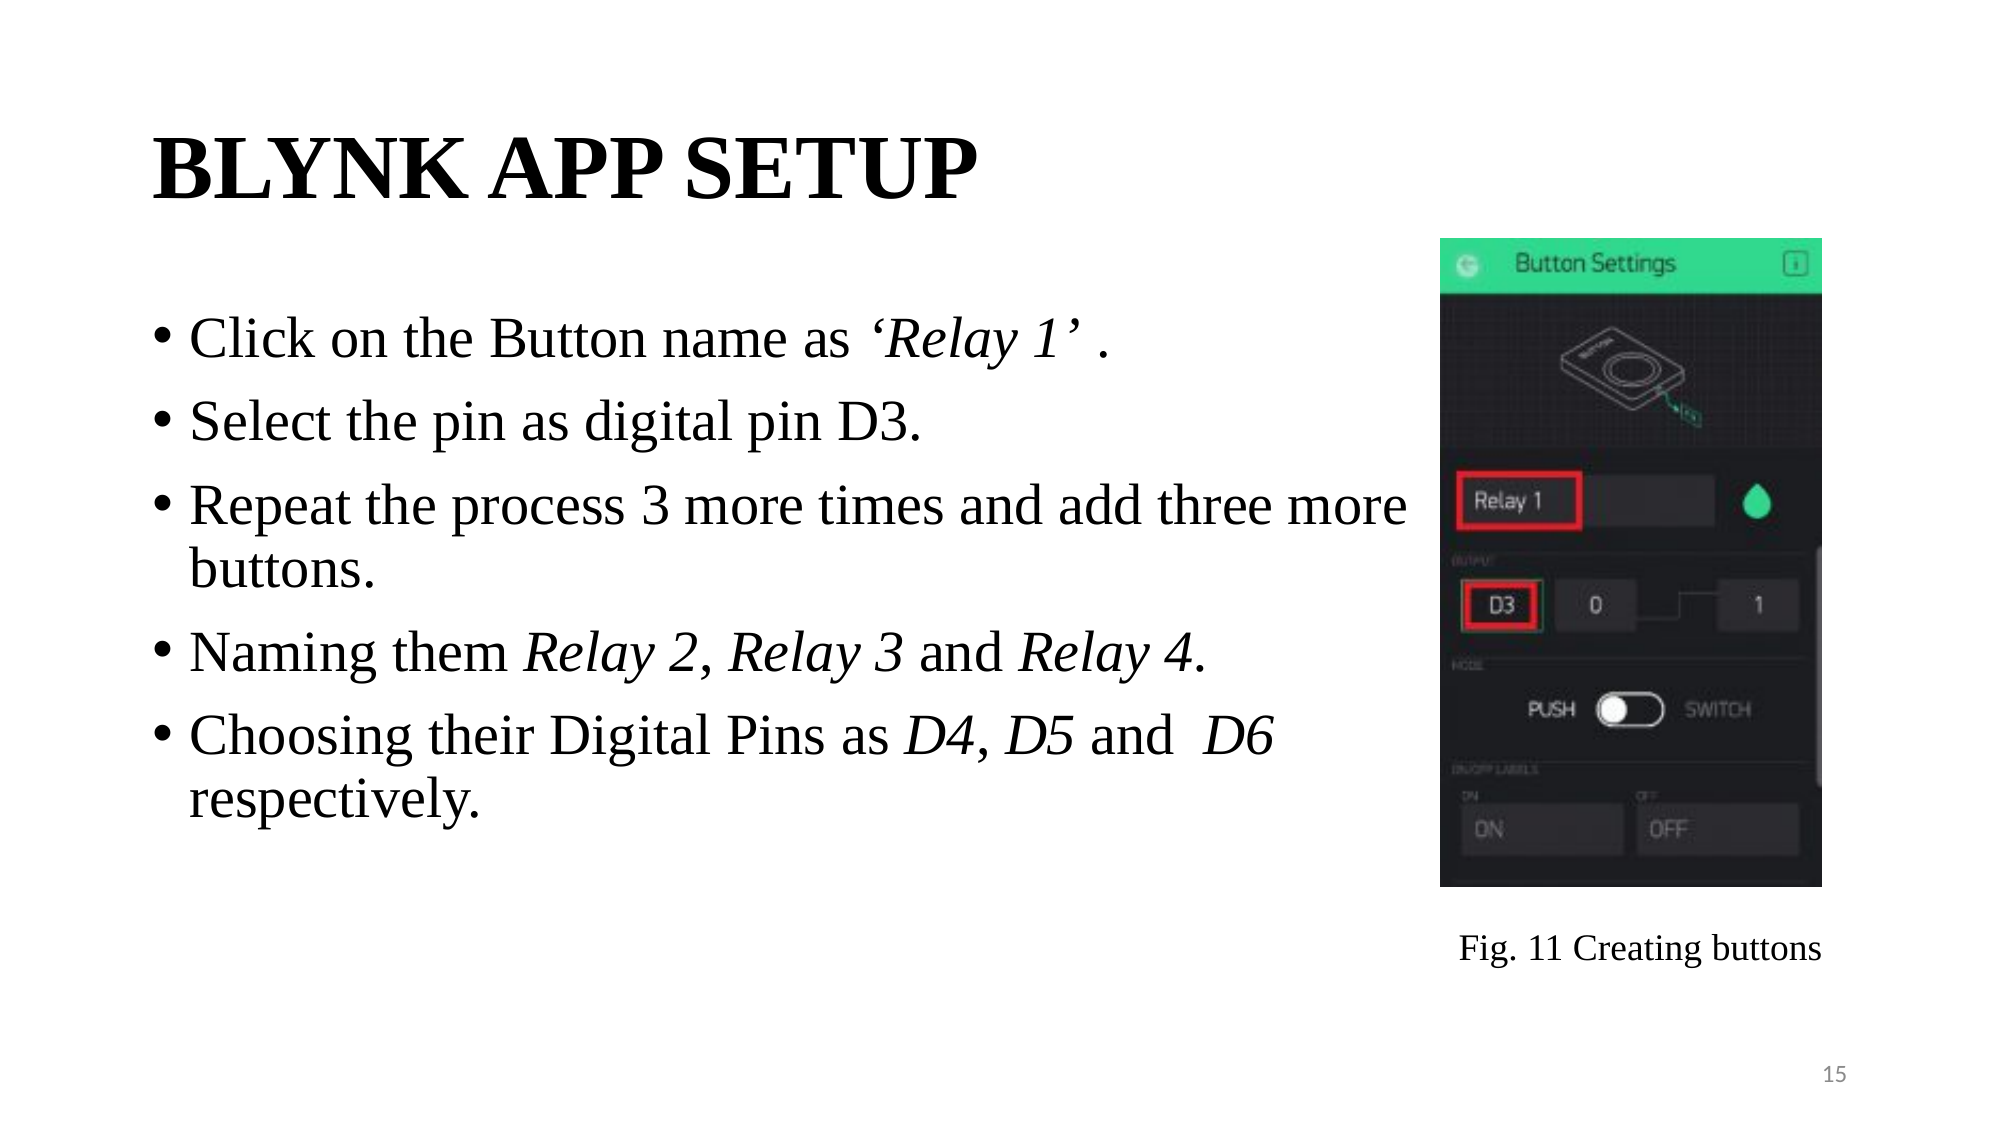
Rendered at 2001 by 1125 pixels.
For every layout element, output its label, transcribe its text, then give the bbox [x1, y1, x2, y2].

list Click on the Button name as ‘Relay 1’ . Select the pin as digital pin D3. Repeat the process 3 more times and add three more buttons. Naming them Relay 2, Relay 3 and Relay 4. Choosing their Digital Pins as D4, D5 and D6 respectively. [137, 299, 1440, 1024]
picture [1439, 238, 1822, 887]
slide_number 15 [1412, 1042, 1863, 1103]
title BLYNK APP SETUP [137, 59, 1863, 278]
text_box Fig. 11 Creating buttons [1443, 915, 2000, 976]
